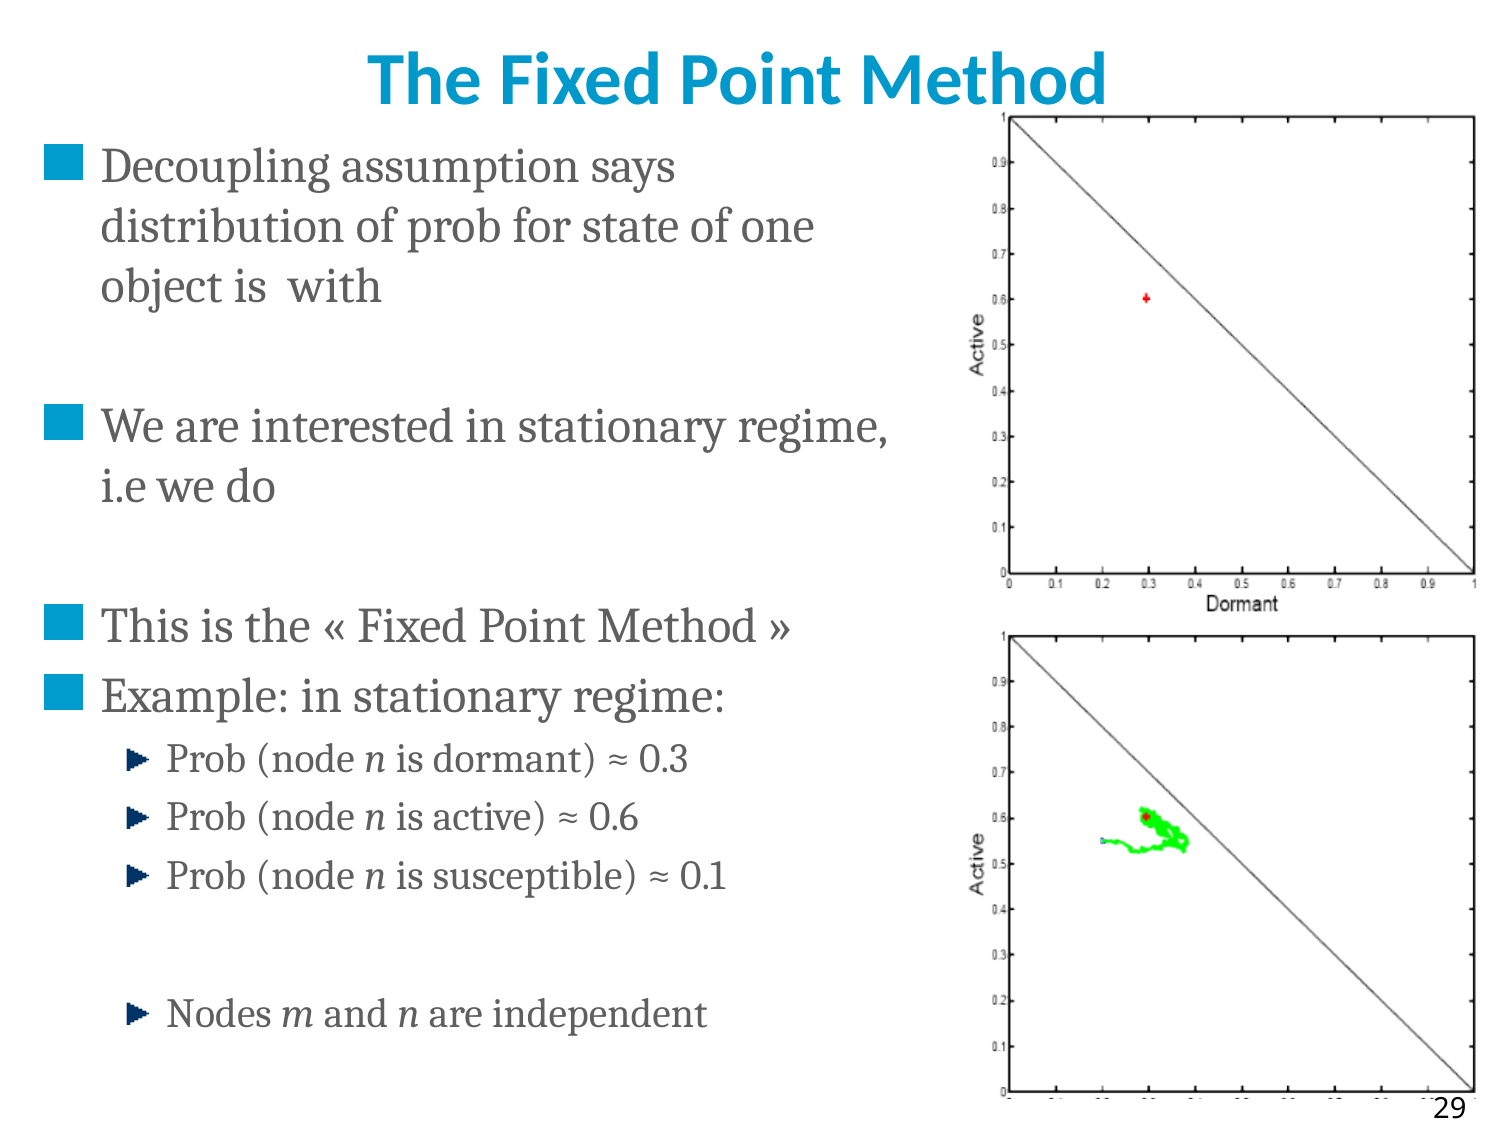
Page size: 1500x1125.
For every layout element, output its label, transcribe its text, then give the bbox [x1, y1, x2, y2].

picture [119, 741, 149, 771]
picture [119, 995, 149, 1025]
picture [956, 101, 1491, 1099]
picture [119, 857, 149, 887]
footer 29 [1399, 1082, 1500, 1125]
title The Fixed Point Method [17, 0, 1460, 150]
picture [119, 799, 149, 829]
